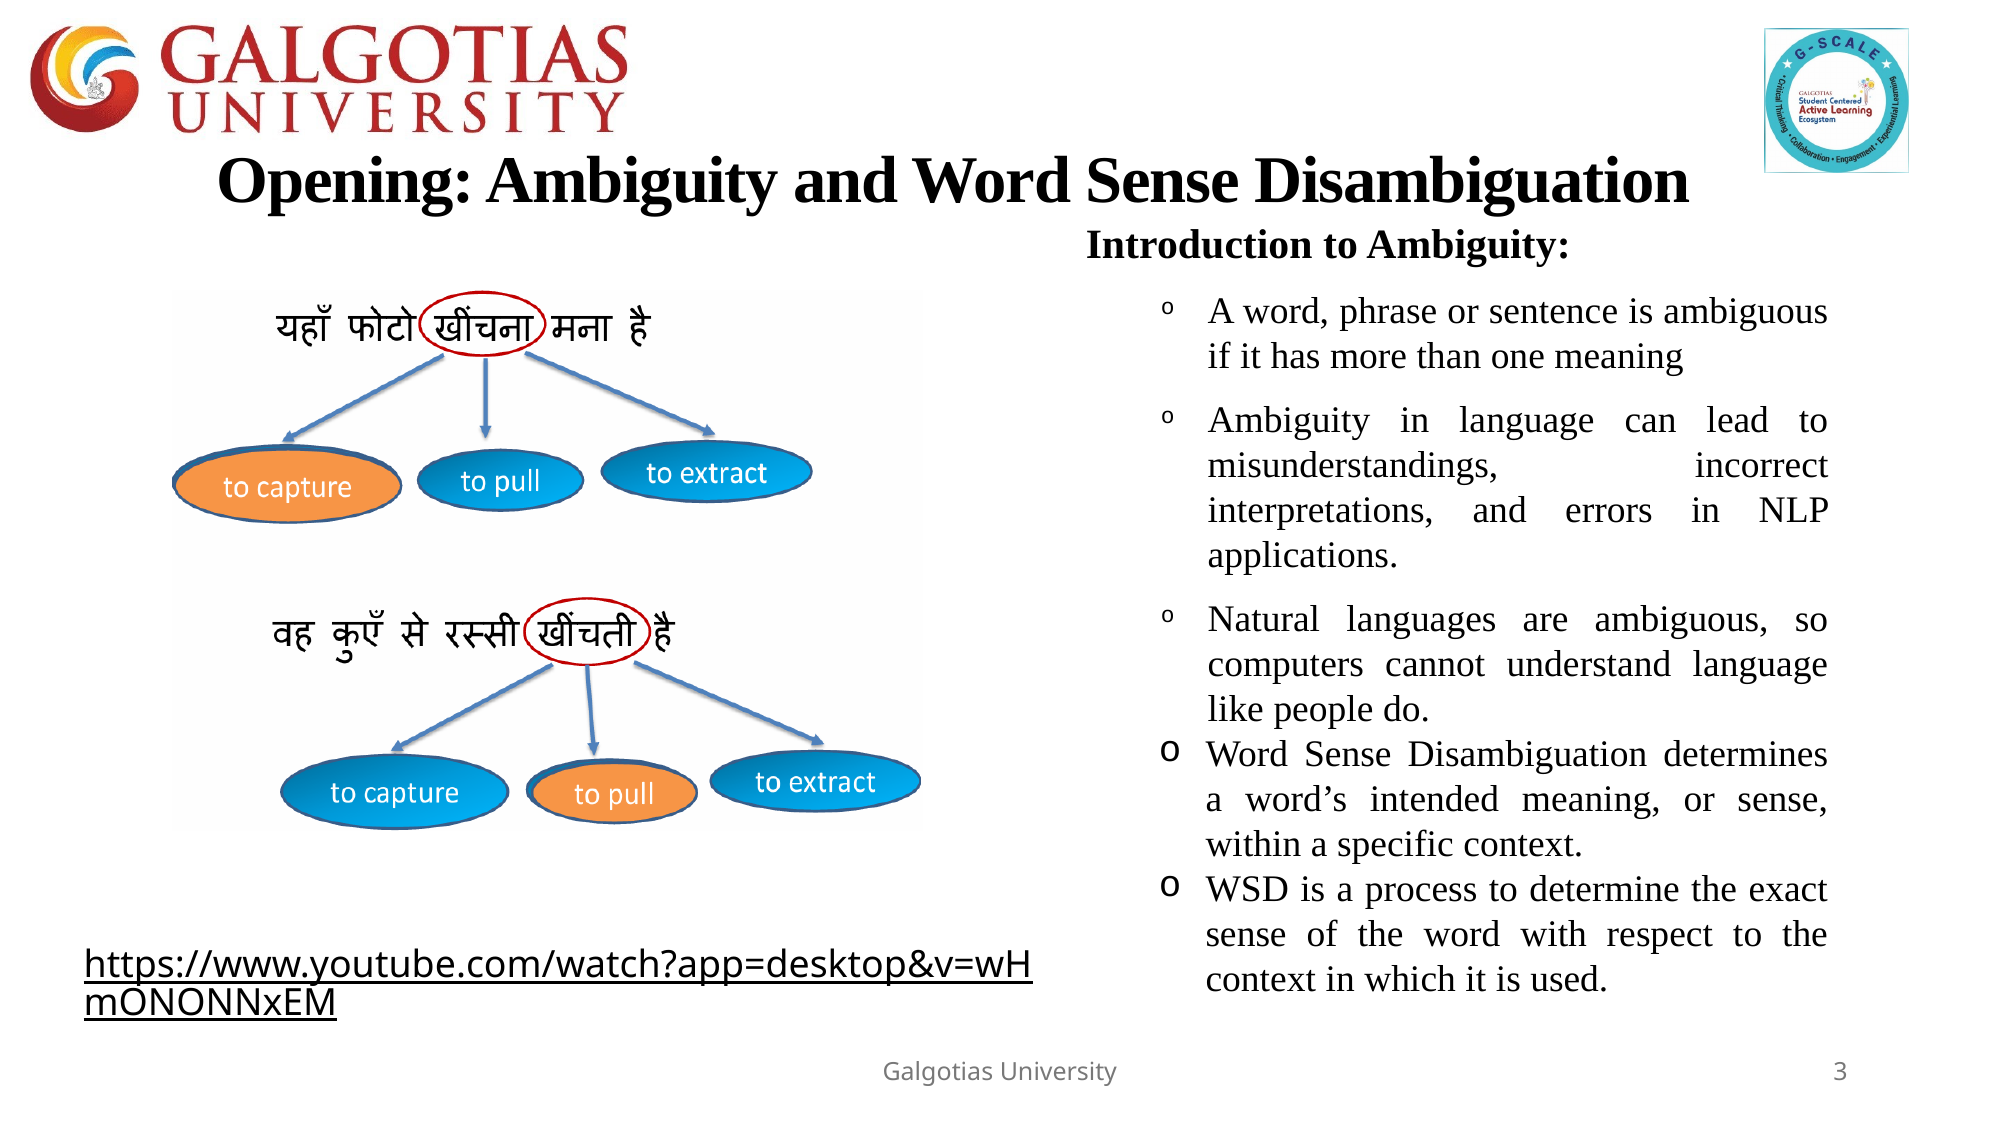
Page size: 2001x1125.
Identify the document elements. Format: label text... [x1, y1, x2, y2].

text_box https://www.youtube.com/watch?app=desktop&v=wHmONONNxEM [68, 933, 1069, 1044]
picture [172, 289, 924, 831]
text_box Opening: Ambiguity and Word Sense Disambiguation [80, 138, 1765, 224]
text_box Introduction to Ambiguity: A word, phrase or sentence is ambiguous if it has more than one meaning Ambiguity in language can lead to misunderstandings, incorrect interpretations, and errors in NLP applications. Natural languages are ambiguous, so computers cannot understand language like people do. Word Sense Disambiguation determines a word’s intended meaning, or sense, within a specific context. WSD is a process to determine the exact sense of the word with respect to the context in which it is used. [1068, 209, 1844, 1101]
footer Galgotias University [662, 1044, 1338, 1103]
slide_number 3 [1412, 1042, 1863, 1103]
picture [16, 18, 641, 141]
picture [1764, 28, 1909, 173]
